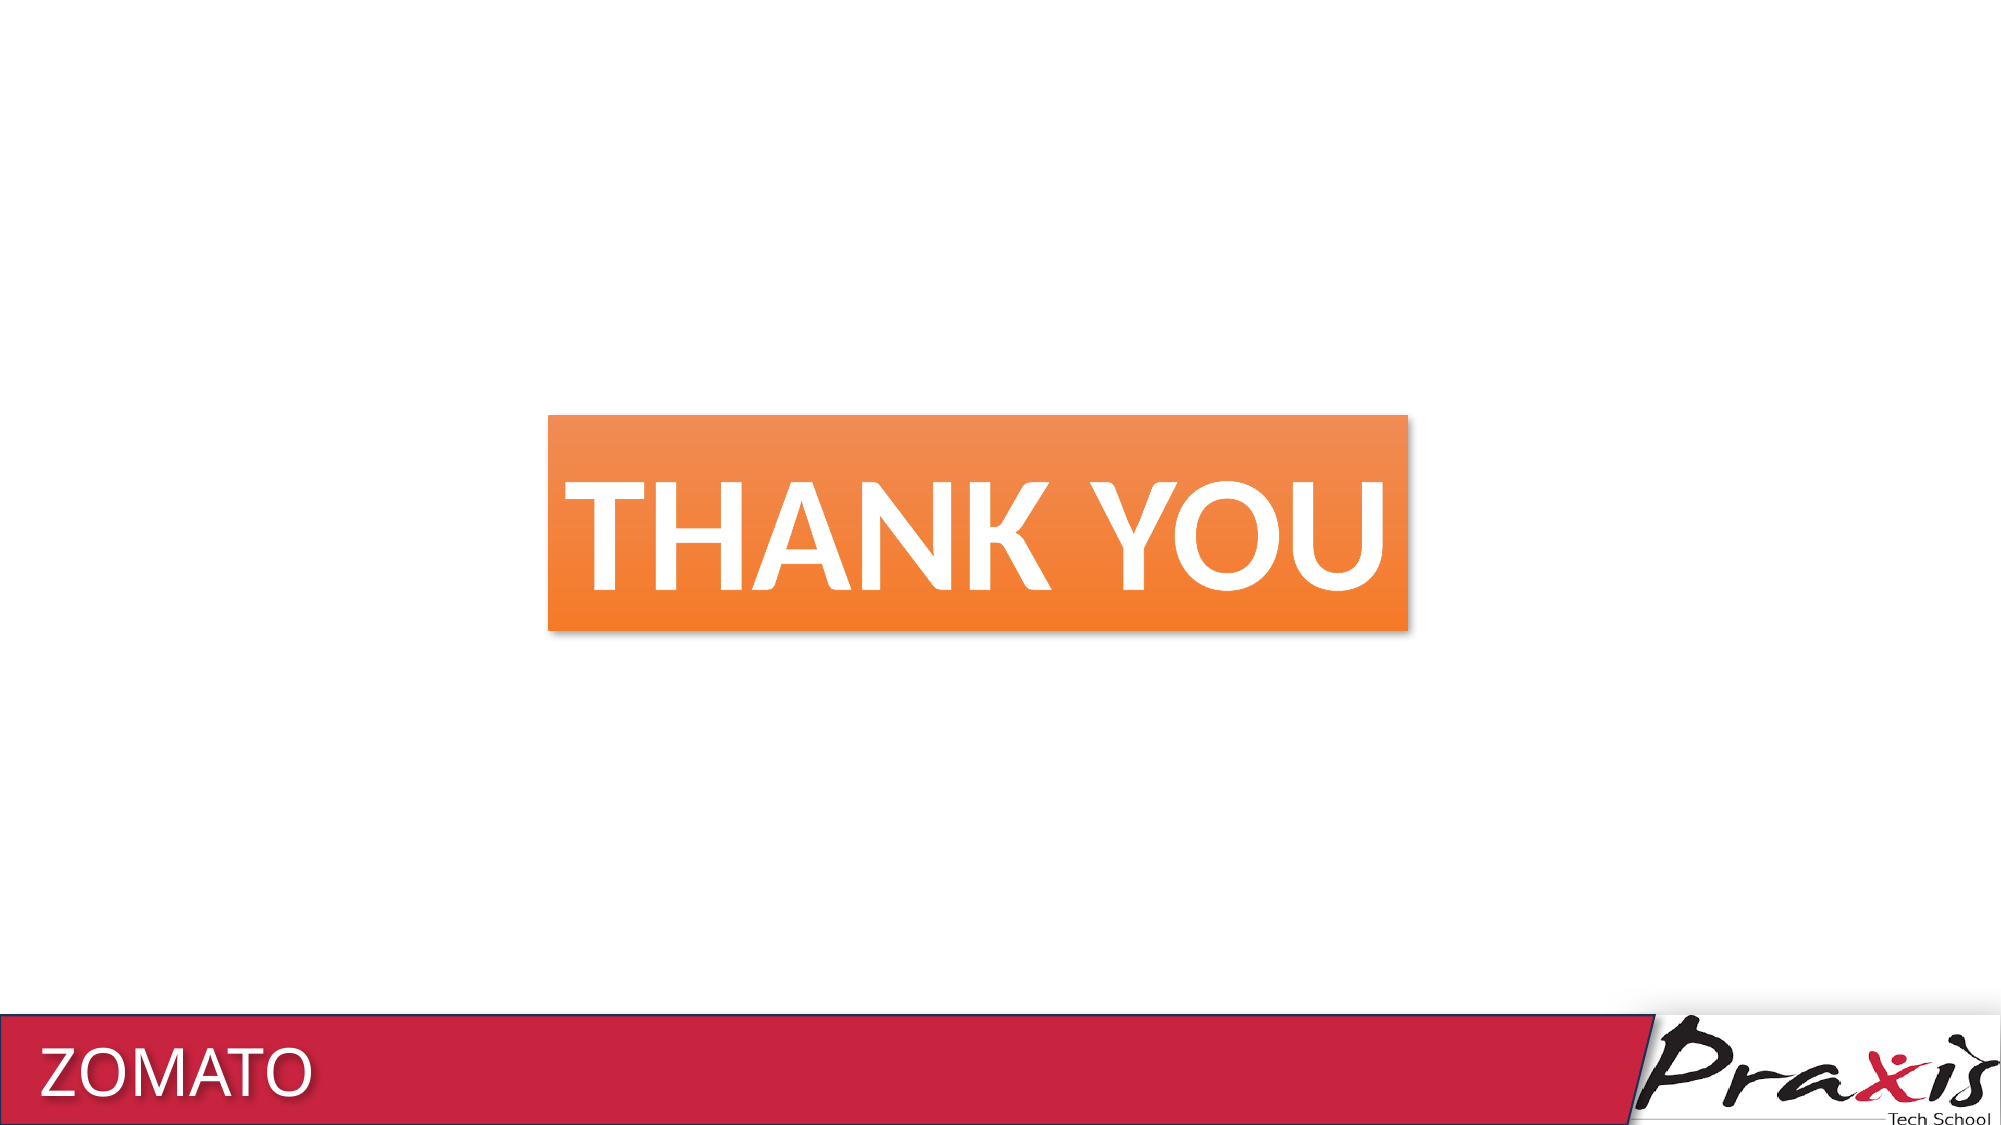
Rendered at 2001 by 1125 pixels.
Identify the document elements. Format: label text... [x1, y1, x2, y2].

picture [1631, 1015, 2000, 1125]
text_box THANK YOU [548, 415, 1408, 631]
